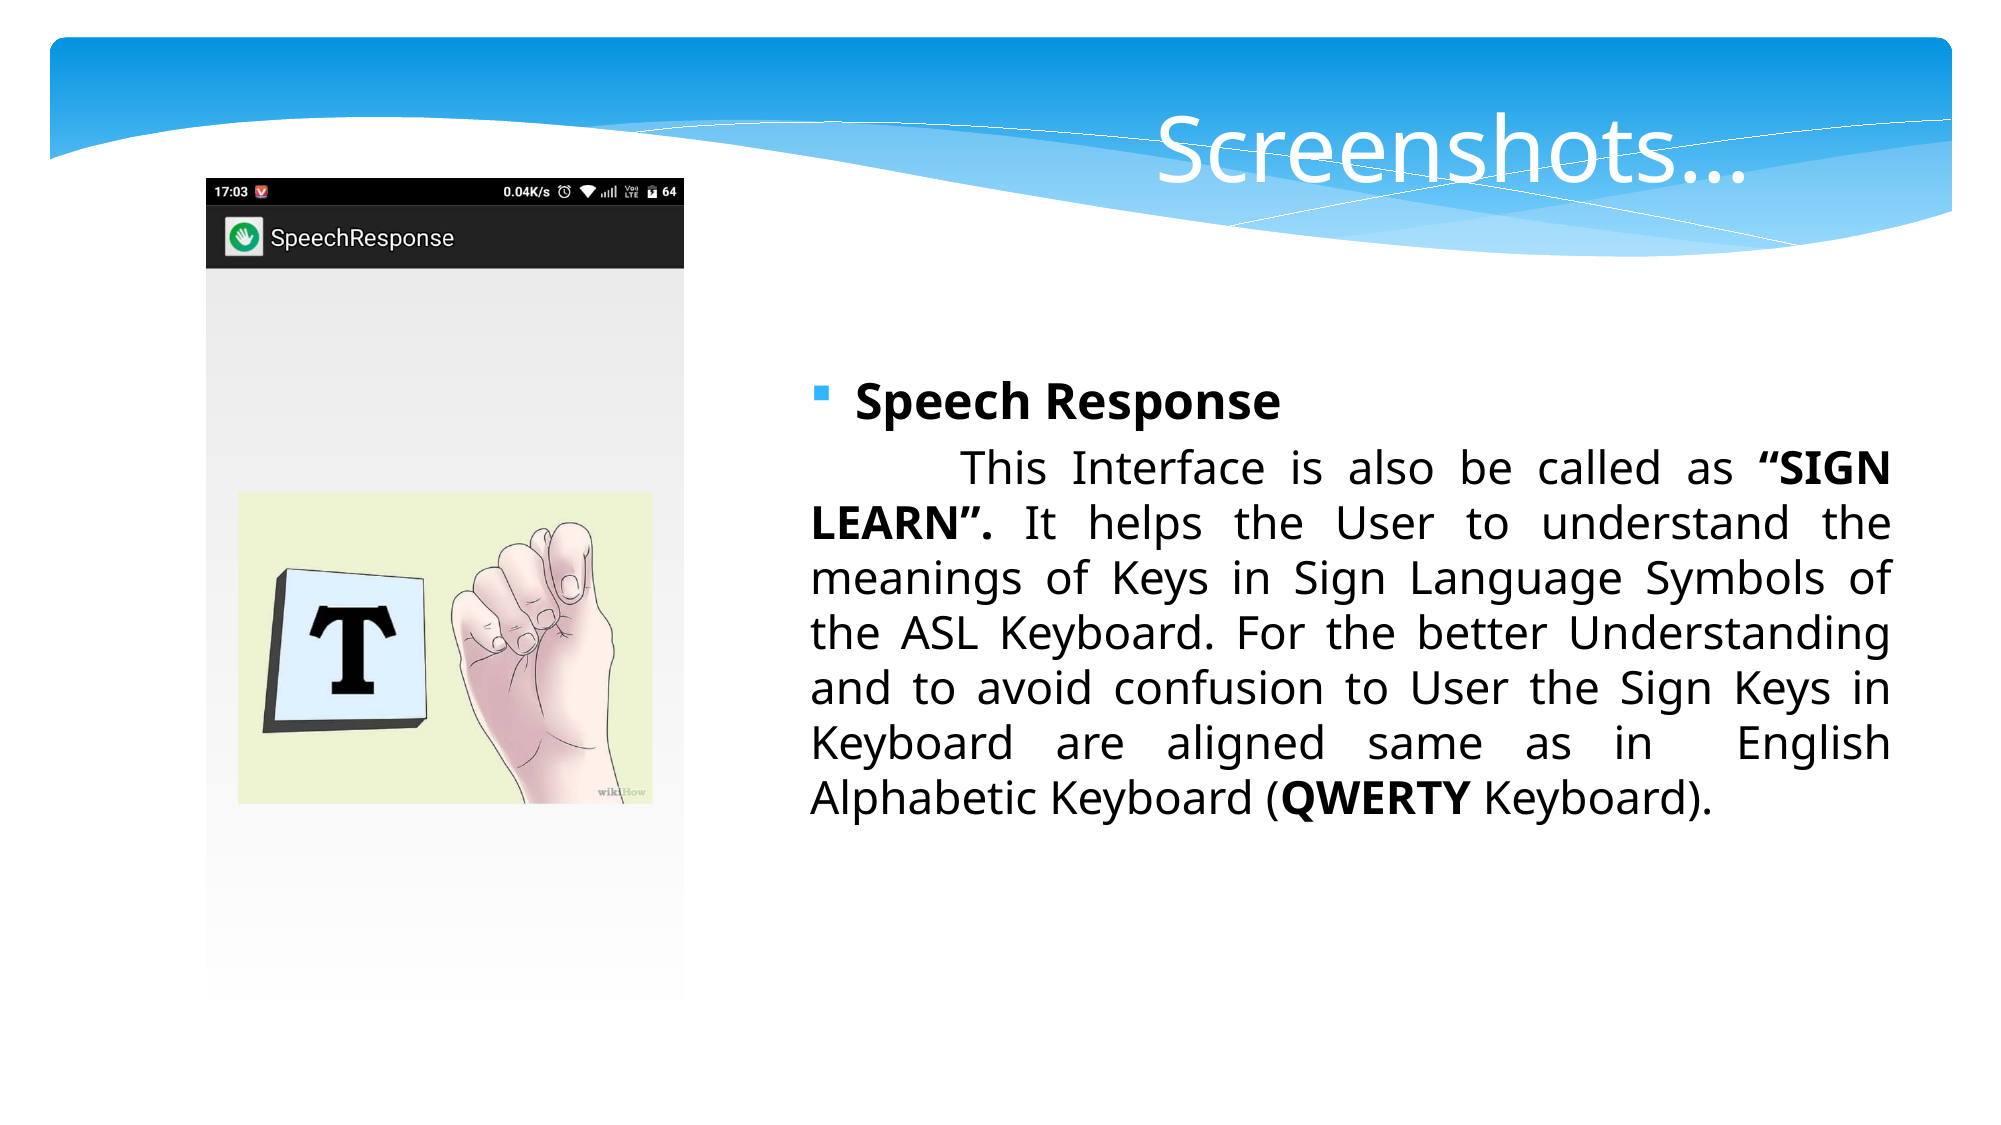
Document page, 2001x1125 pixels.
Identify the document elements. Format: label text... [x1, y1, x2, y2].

title Screenshots… [1074, 42, 1833, 249]
list Speech Response This Interface is also be called as “SIGN LEARN”. It helps the User to understand the meanings of Keys in Sign Language Symbols of the ASL Keyboard. For the better Understanding and to avoid confusion to User the Sign Keys in Keyboard are aligned same as in English Alphabetic Keyboard (QWERTY Keyboard). [795, 362, 1908, 1018]
picture [206, 178, 684, 1027]
